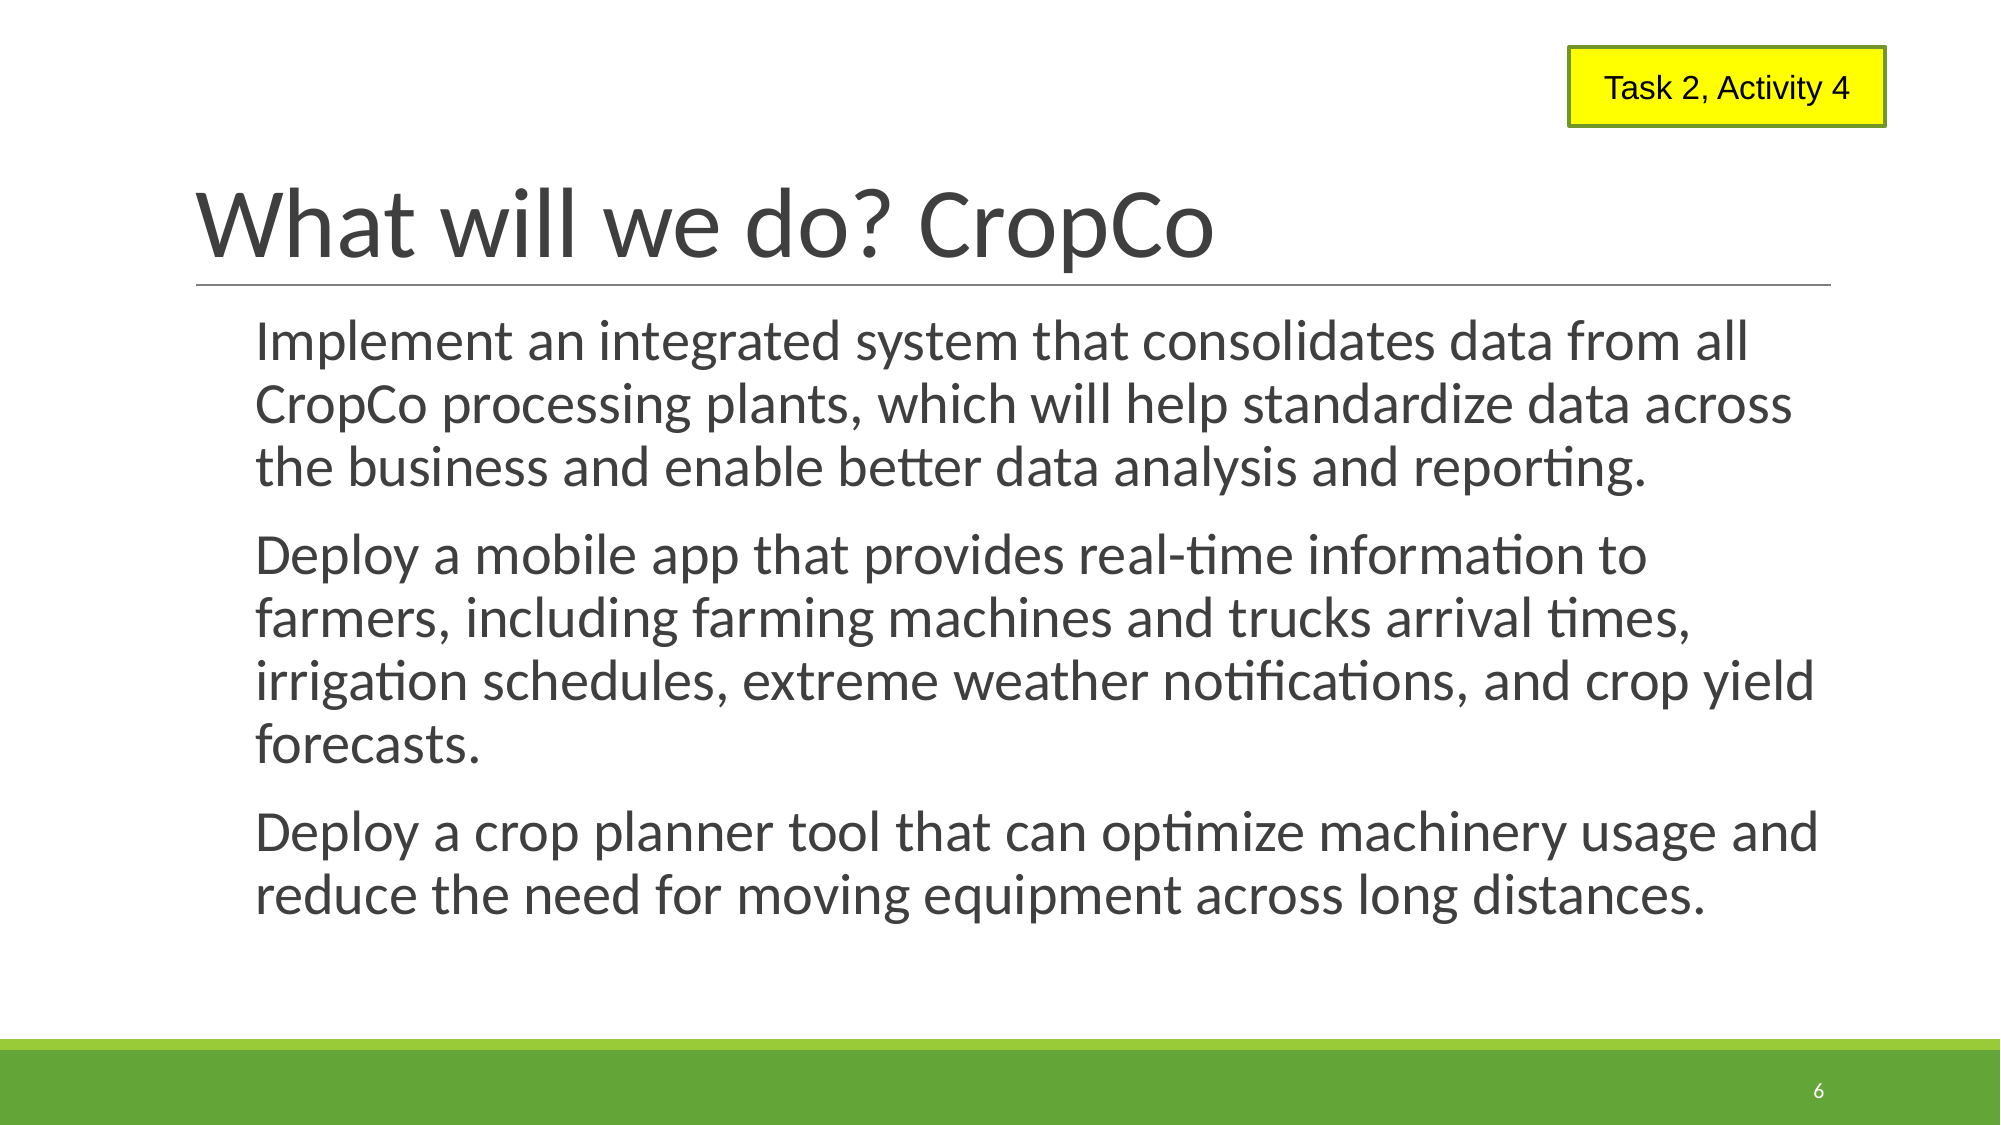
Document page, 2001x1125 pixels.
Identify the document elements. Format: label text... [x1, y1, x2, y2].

text_box Task 2, Activity 4 [1567, 45, 1887, 128]
list Implement an integrated system that consolidates data from all CropCo processing plants, which will help standardize data across the business and enable better data analysis and reporting. Deploy a mobile app that provides real-time information to farmers, including farming machines and trucks arrival times, irrigation schedules, extreme weather notifications, and crop yield forecasts. Deploy a crop planner tool that can optimize machinery usage and reduce the need for moving equipment across long distances. [180, 302, 1830, 963]
title What will we do? CropCo [180, 47, 1830, 285]
slide_number 6 [1624, 1059, 1840, 1120]
